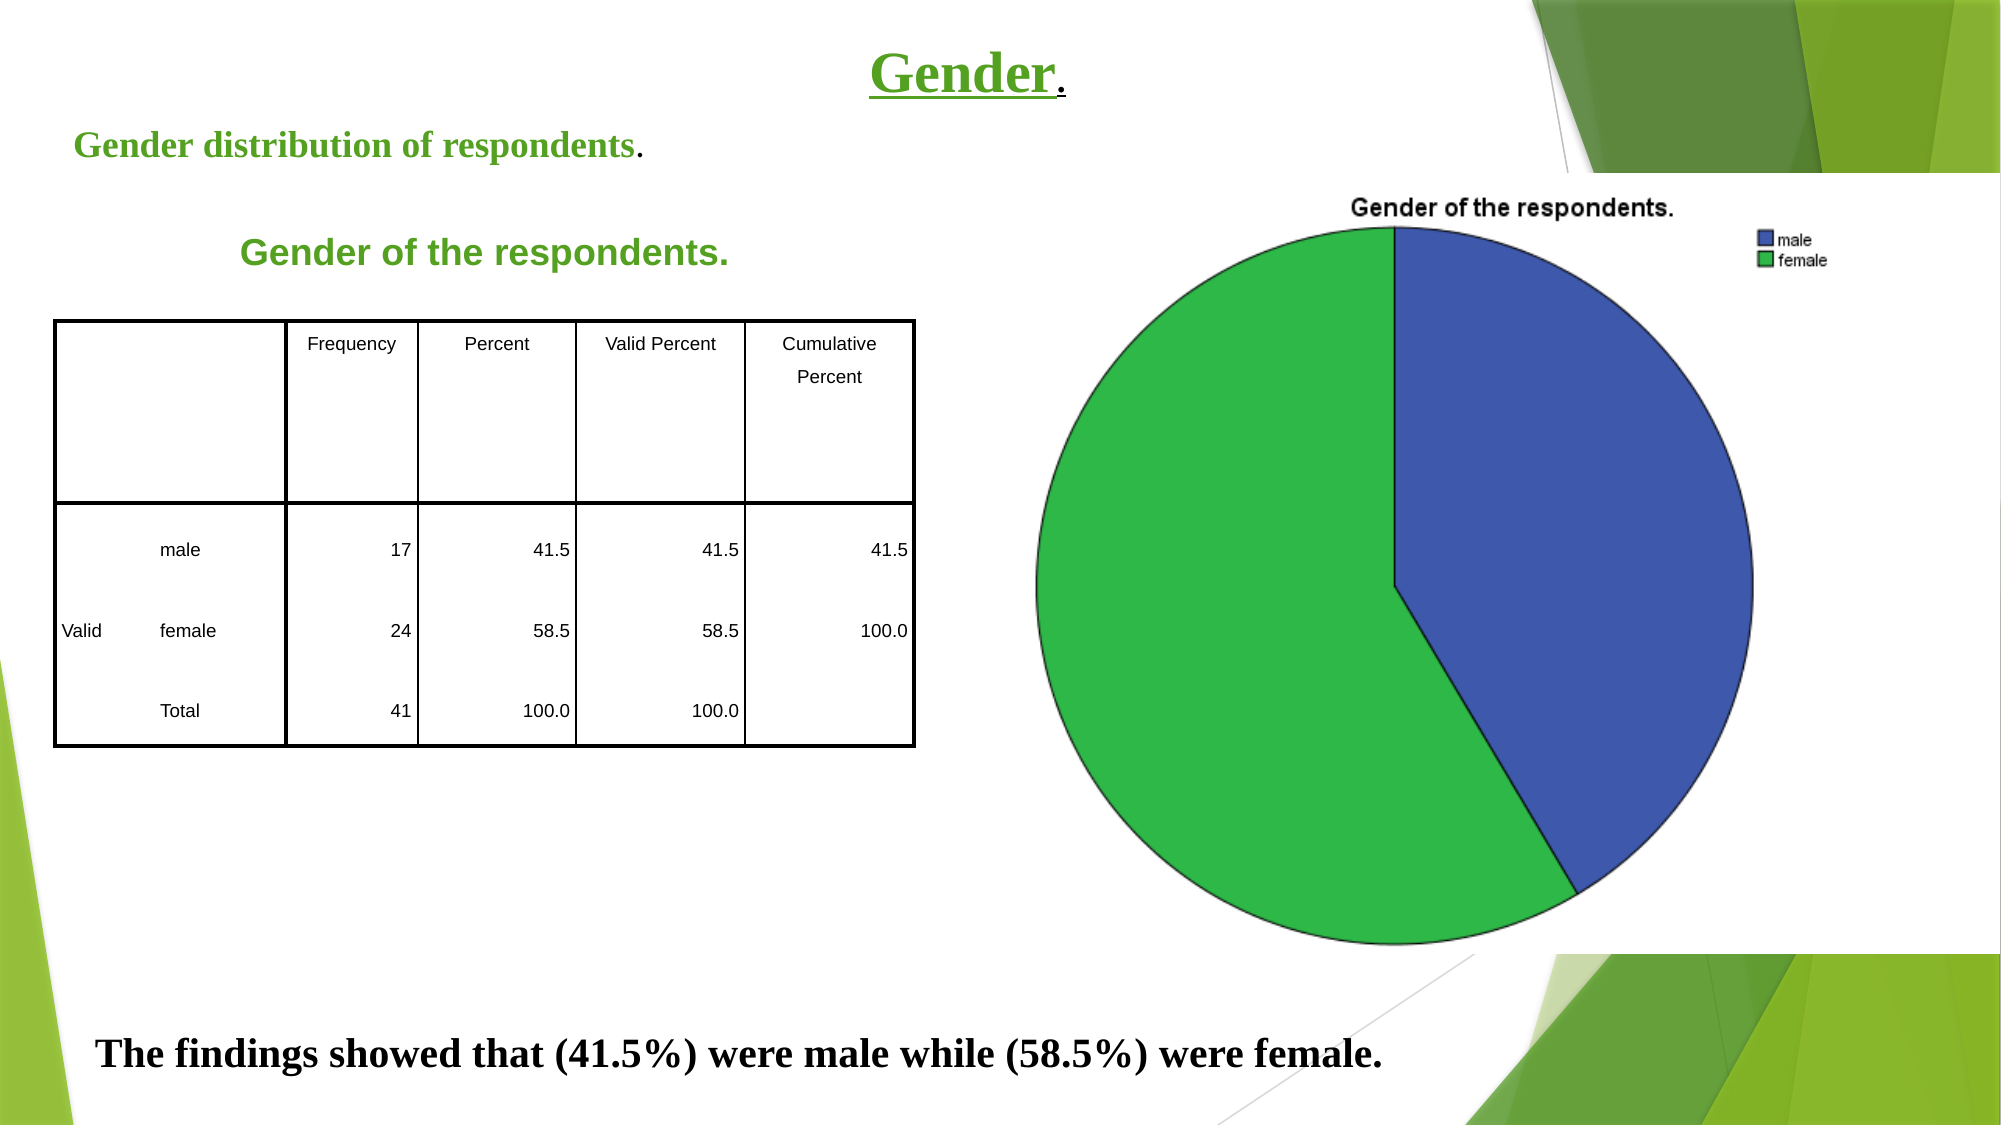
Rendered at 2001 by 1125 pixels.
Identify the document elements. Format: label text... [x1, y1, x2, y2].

table_cell [57, 323, 284, 501]
text_box Gender distribution of respondents. [58, 112, 660, 173]
table_header Gender of the respondents. [55, 240, 914, 319]
table_cell 41 [288, 665, 417, 744]
table_cell Total [154, 665, 284, 744]
table_cell 41.5 [577, 505, 744, 584]
table_cell Cumulative Percent [746, 323, 912, 501]
table_cell 58.5 [577, 584, 744, 665]
table_cell 100.0 [577, 665, 744, 744]
table_cell 41.5 [419, 505, 575, 584]
table_cell Percent [419, 323, 575, 501]
text_box Gender. [854, 27, 1081, 112]
table_cell 100.0 [419, 665, 575, 744]
table_cell Frequency [288, 323, 417, 501]
table_cell Valid [57, 505, 154, 744]
table_cell female [154, 584, 284, 665]
table_cell Valid Percent [577, 323, 744, 501]
table_cell 24 [288, 584, 417, 665]
table_cell 41.5 [746, 505, 912, 584]
table_cell 100.0 [746, 584, 912, 665]
table_cell male [154, 505, 284, 584]
text_box The findings showed that (41.5%) were male while (58.5%) were female. [79, 993, 2000, 1084]
table_cell 17 [288, 505, 417, 584]
table_cell [746, 665, 912, 744]
table_cell 58.5 [419, 584, 575, 665]
picture [1024, 173, 2000, 955]
